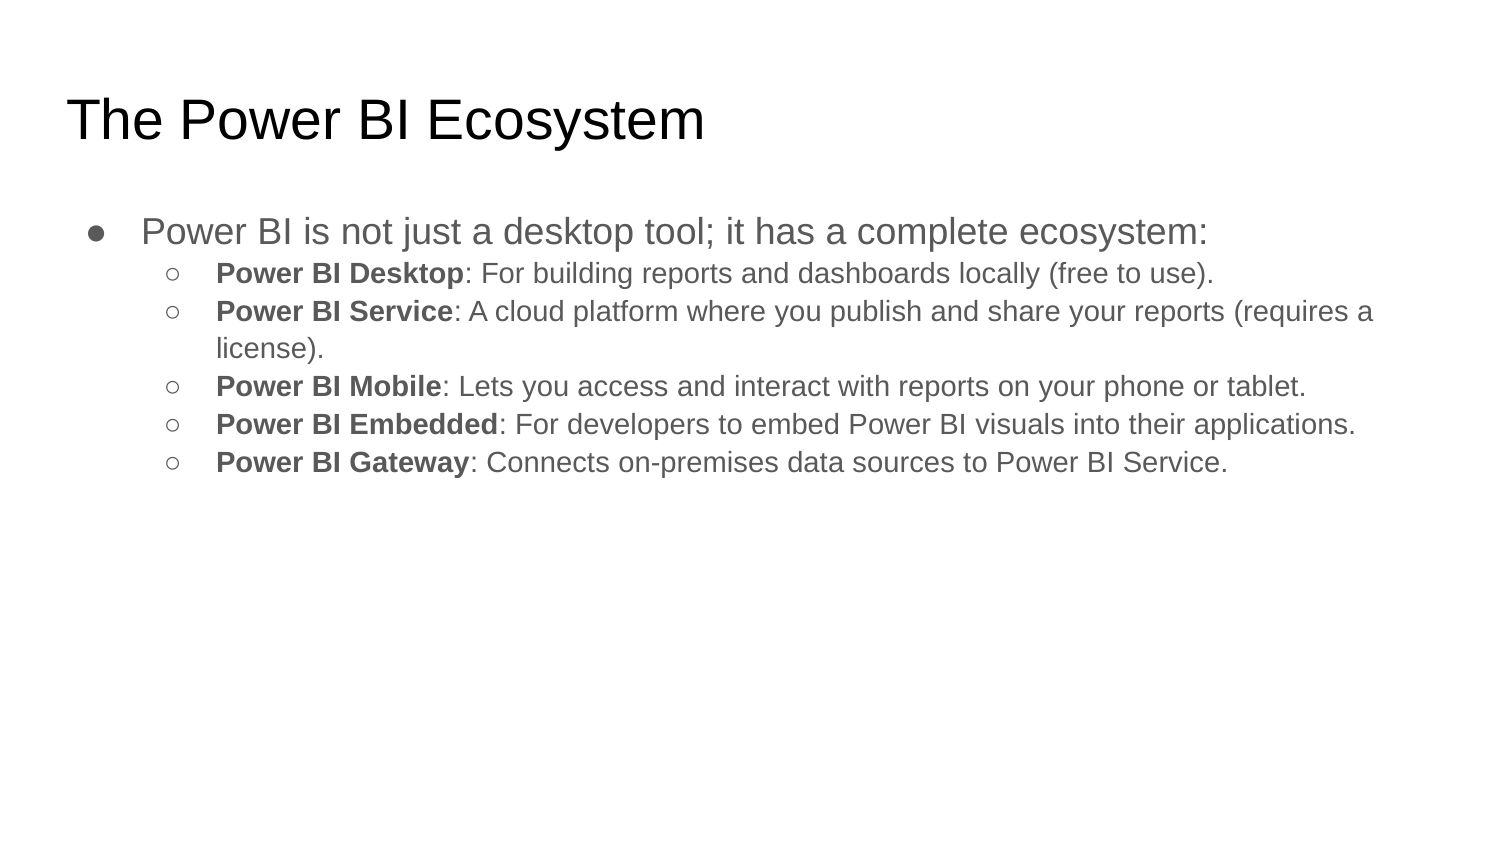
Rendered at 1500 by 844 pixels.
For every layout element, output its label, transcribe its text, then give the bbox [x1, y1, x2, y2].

list Power BI is not just a desktop tool; it has a complete ecosystem: Power BI Desktop: For building reports and dashboards locally (free to use). Power BI Service: A cloud platform where you publish and share your reports (requires a license). Power BI Mobile: Lets you access and interact with reports on your phone or tablet. Power BI Embedded: For developers to embed Power BI visuals into their applications. Power BI Gateway: Connects on-premises data sources to Power BI Service. [51, 189, 1449, 750]
title The Power BI Ecosystem [51, 72, 1449, 167]
